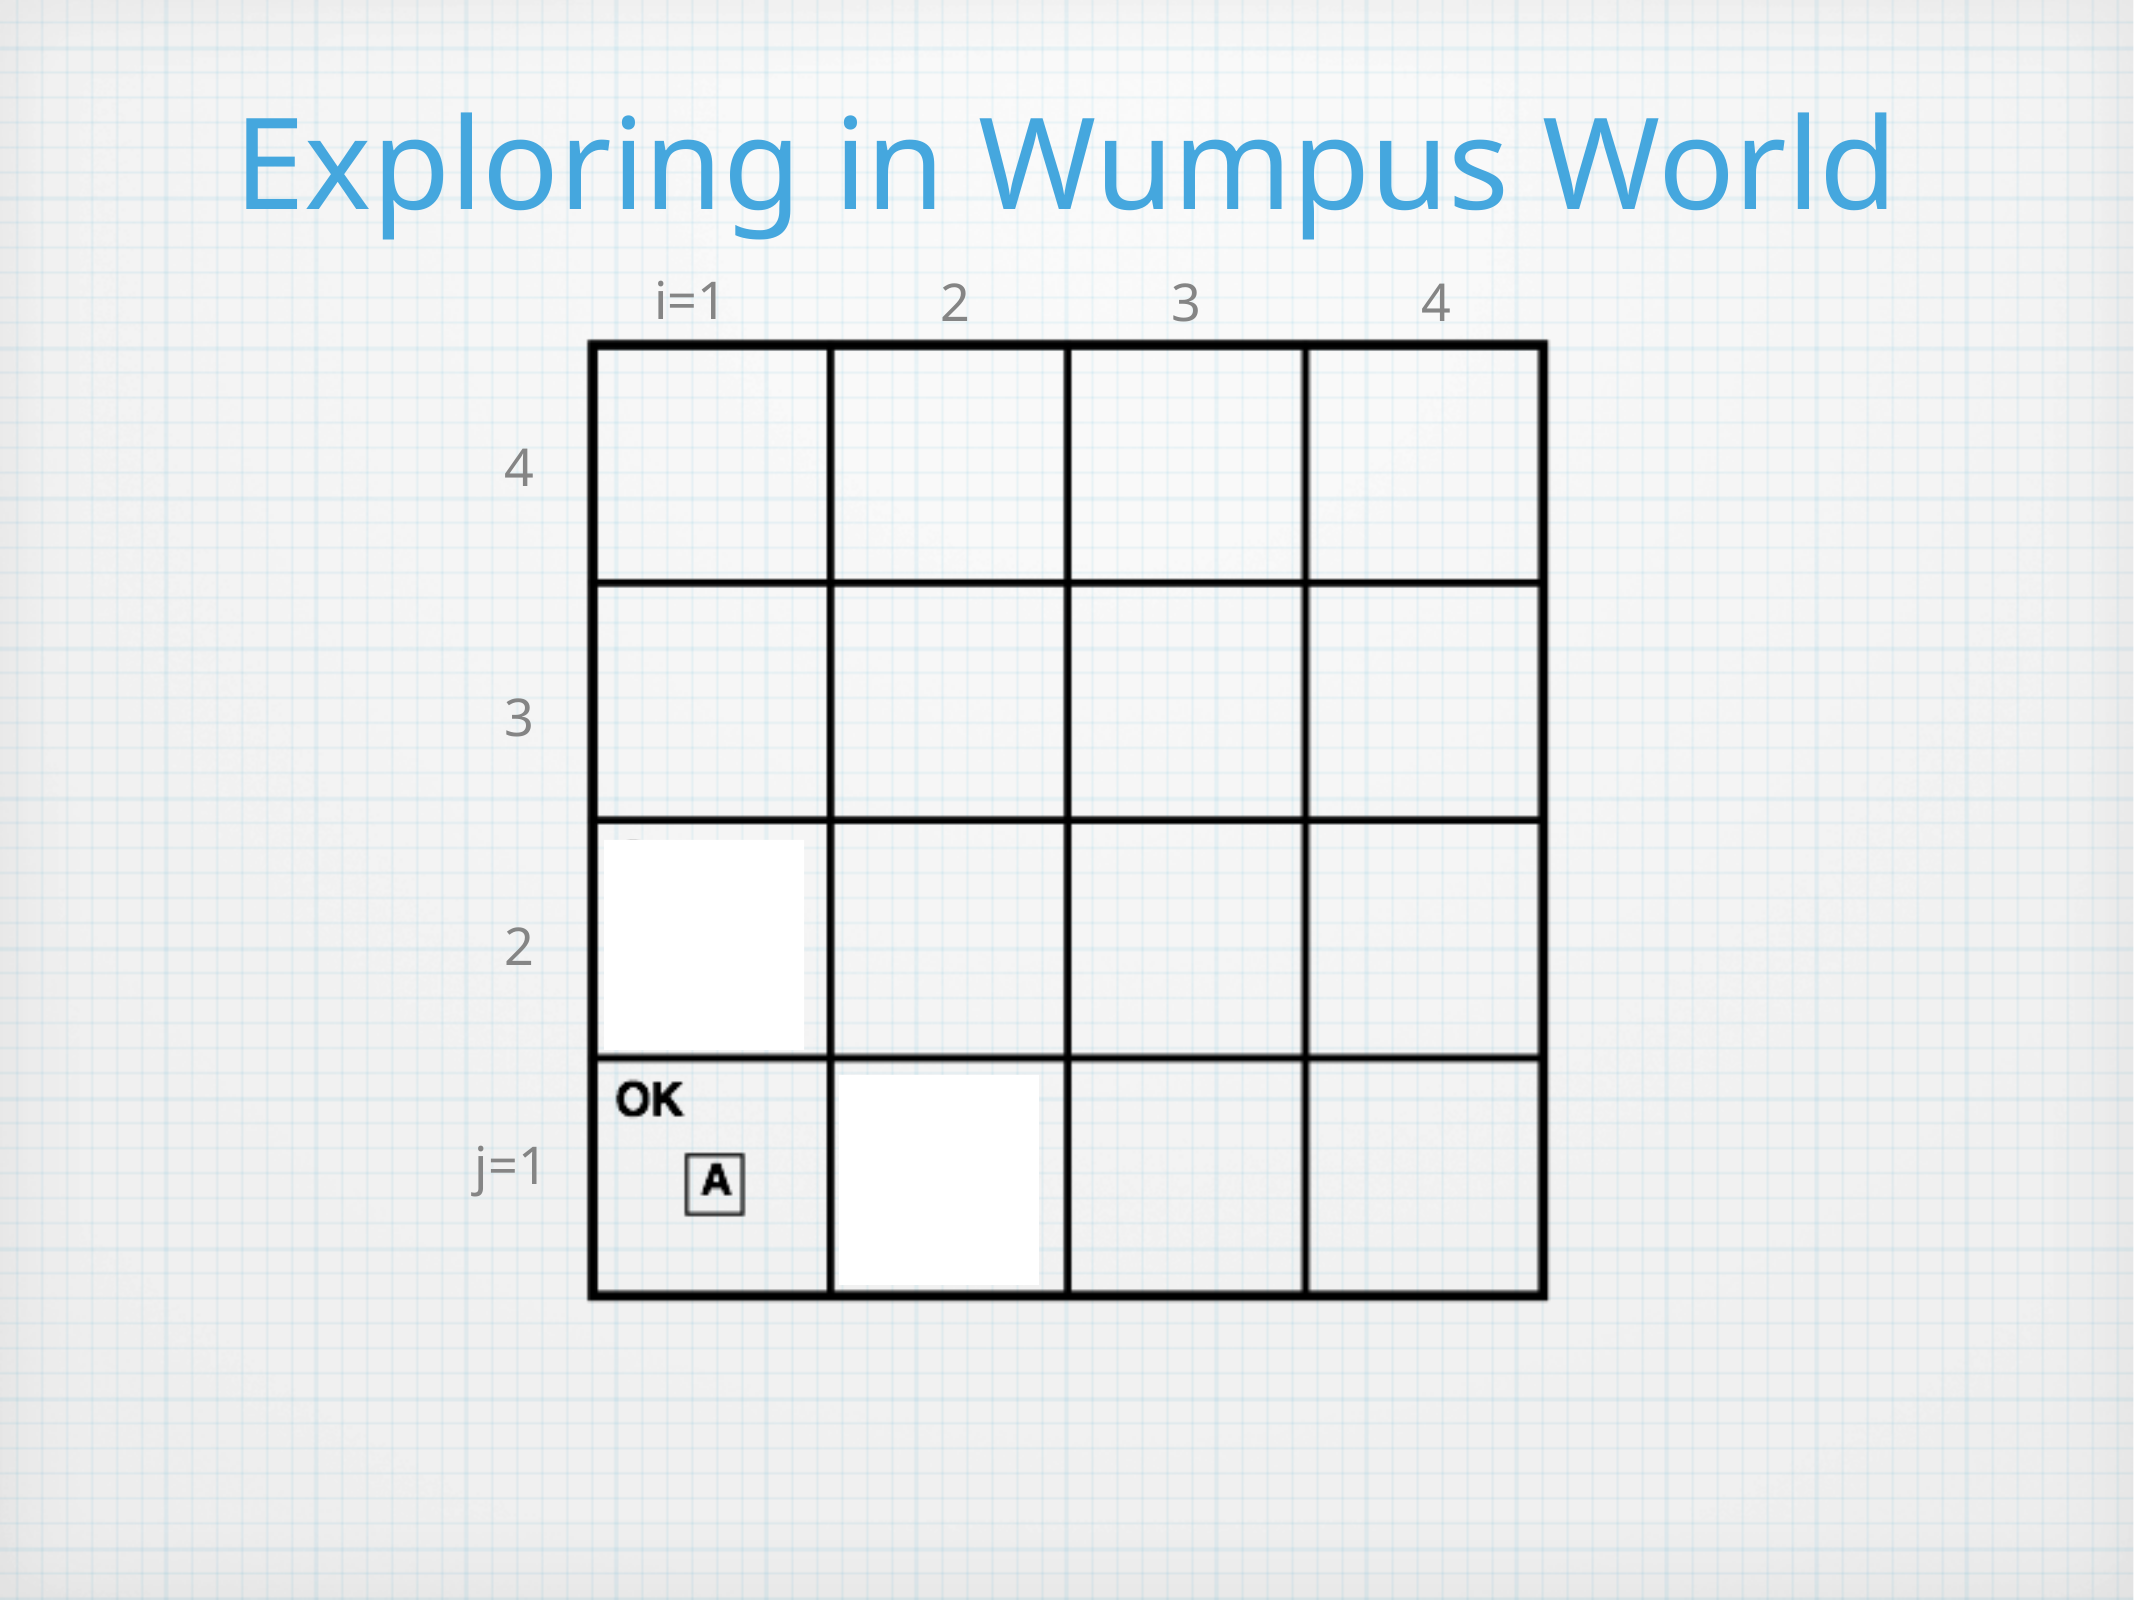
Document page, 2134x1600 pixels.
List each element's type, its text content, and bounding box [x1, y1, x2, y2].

picture [0, 0, 2134, 1600]
title Exploring in Wumpus World [207, 0, 1926, 359]
